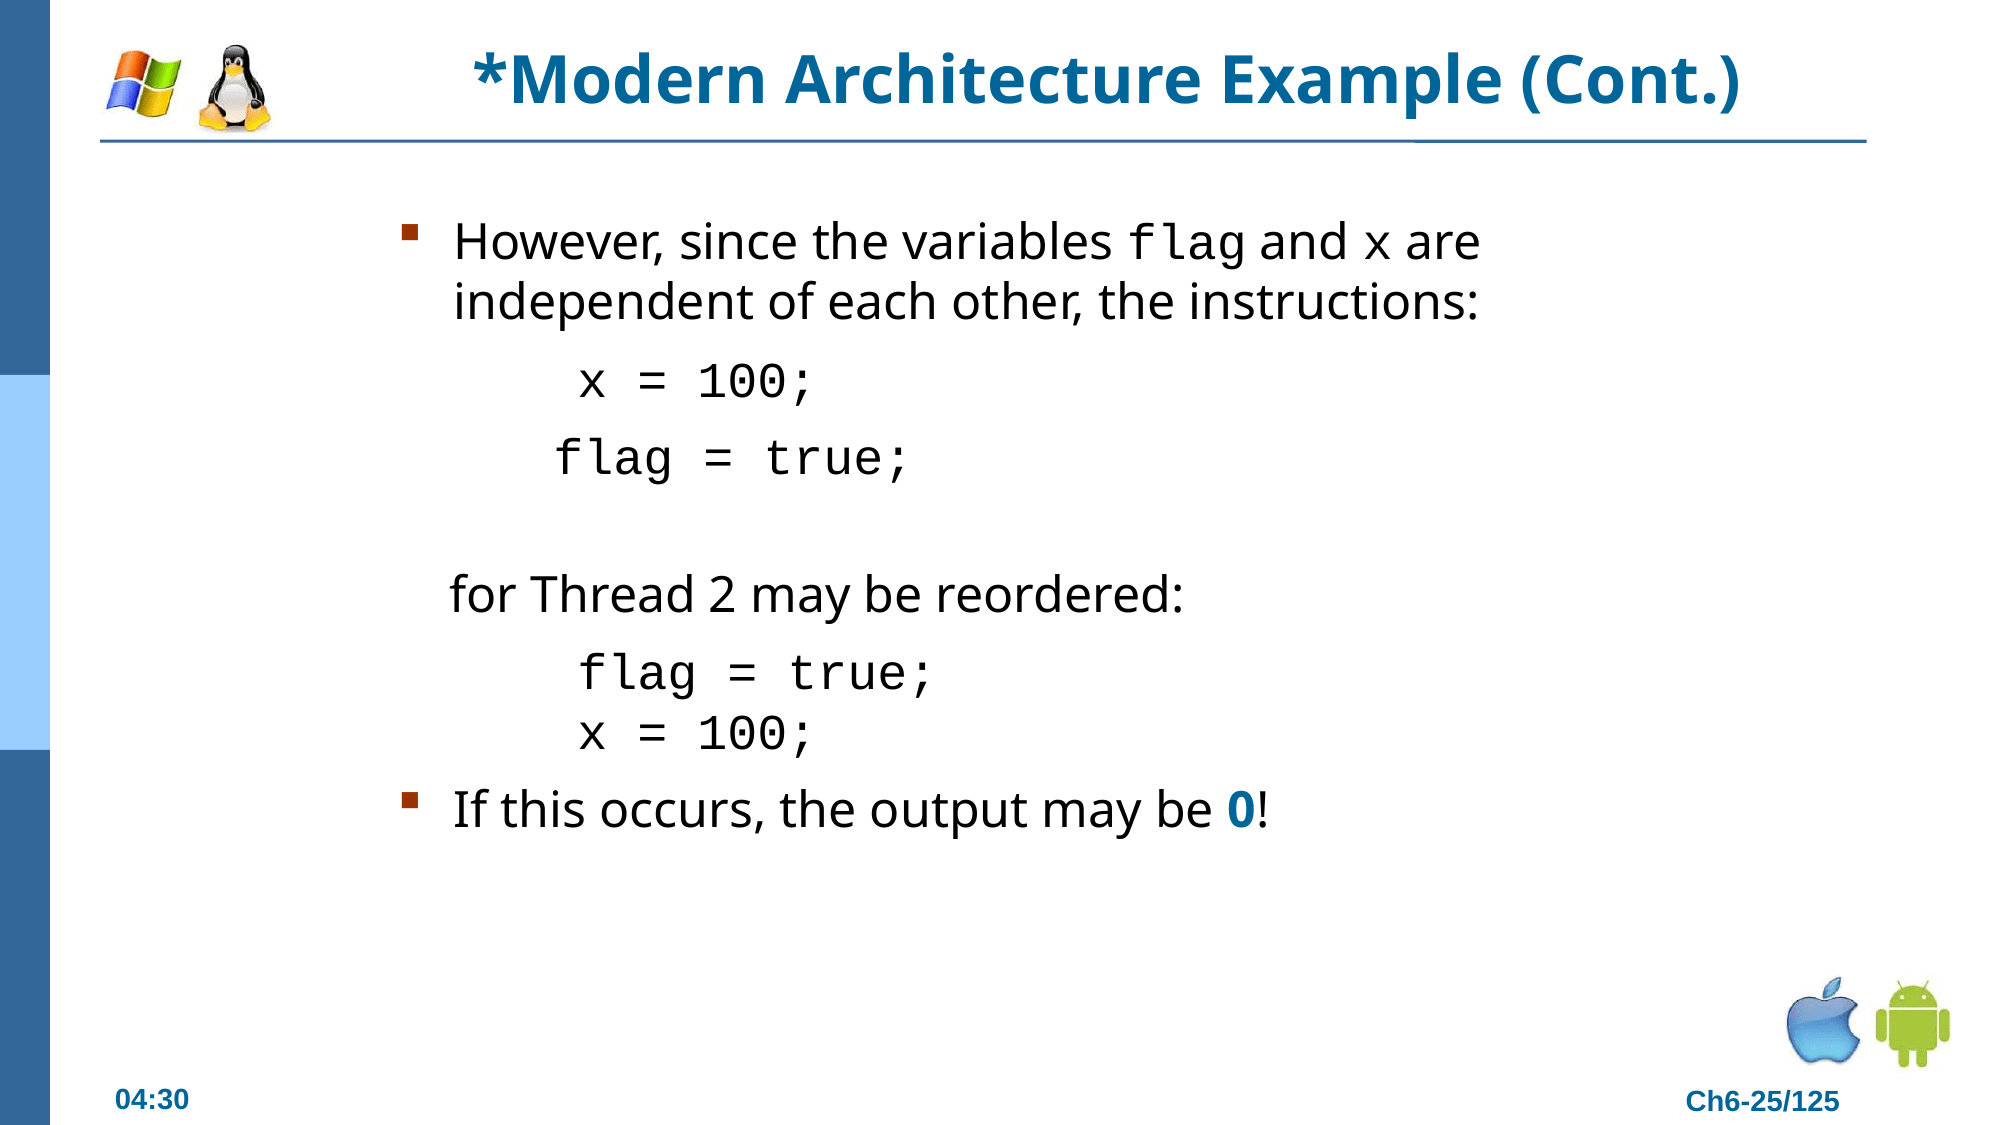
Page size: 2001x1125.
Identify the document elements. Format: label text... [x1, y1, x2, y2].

list However, since the variables flag and x are independent of each other, the instructions: x = 100; flag = true; for Thread 2 may be reordered: flag = true; x = 100; If this occurs, the output may be 0! [382, 202, 1625, 943]
picture [99, 36, 285, 137]
title *Modern Architecture Example (Cont.) [432, 29, 1783, 125]
picture [1774, 973, 1959, 1074]
